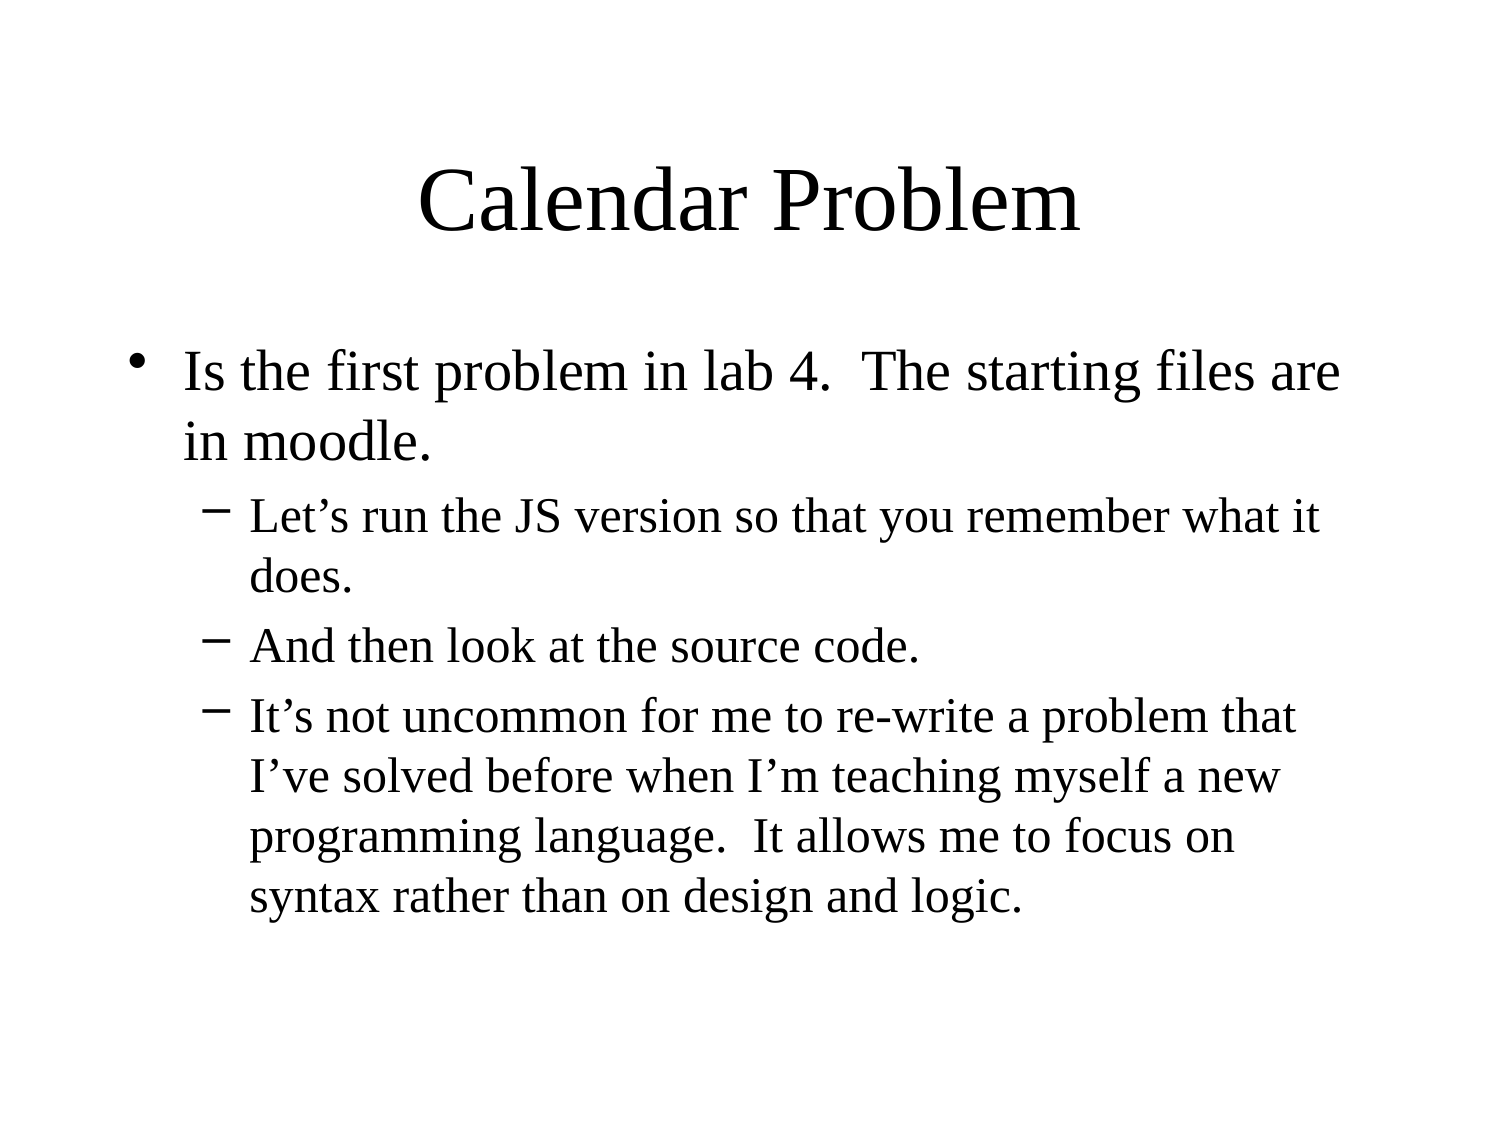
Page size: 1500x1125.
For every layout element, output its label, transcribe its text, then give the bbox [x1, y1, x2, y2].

list Is the first problem in lab 4. The starting files are in moodle. Let’s run the JS version so that you remember what it does. And then look at the source code. It’s not uncommon for me to re-write a problem that I’ve solved before when I’m teaching myself a new programming language. It allows me to focus on syntax rather than on design and logic. [112, 324, 1388, 1000]
title Calendar Problem [112, 99, 1388, 288]
